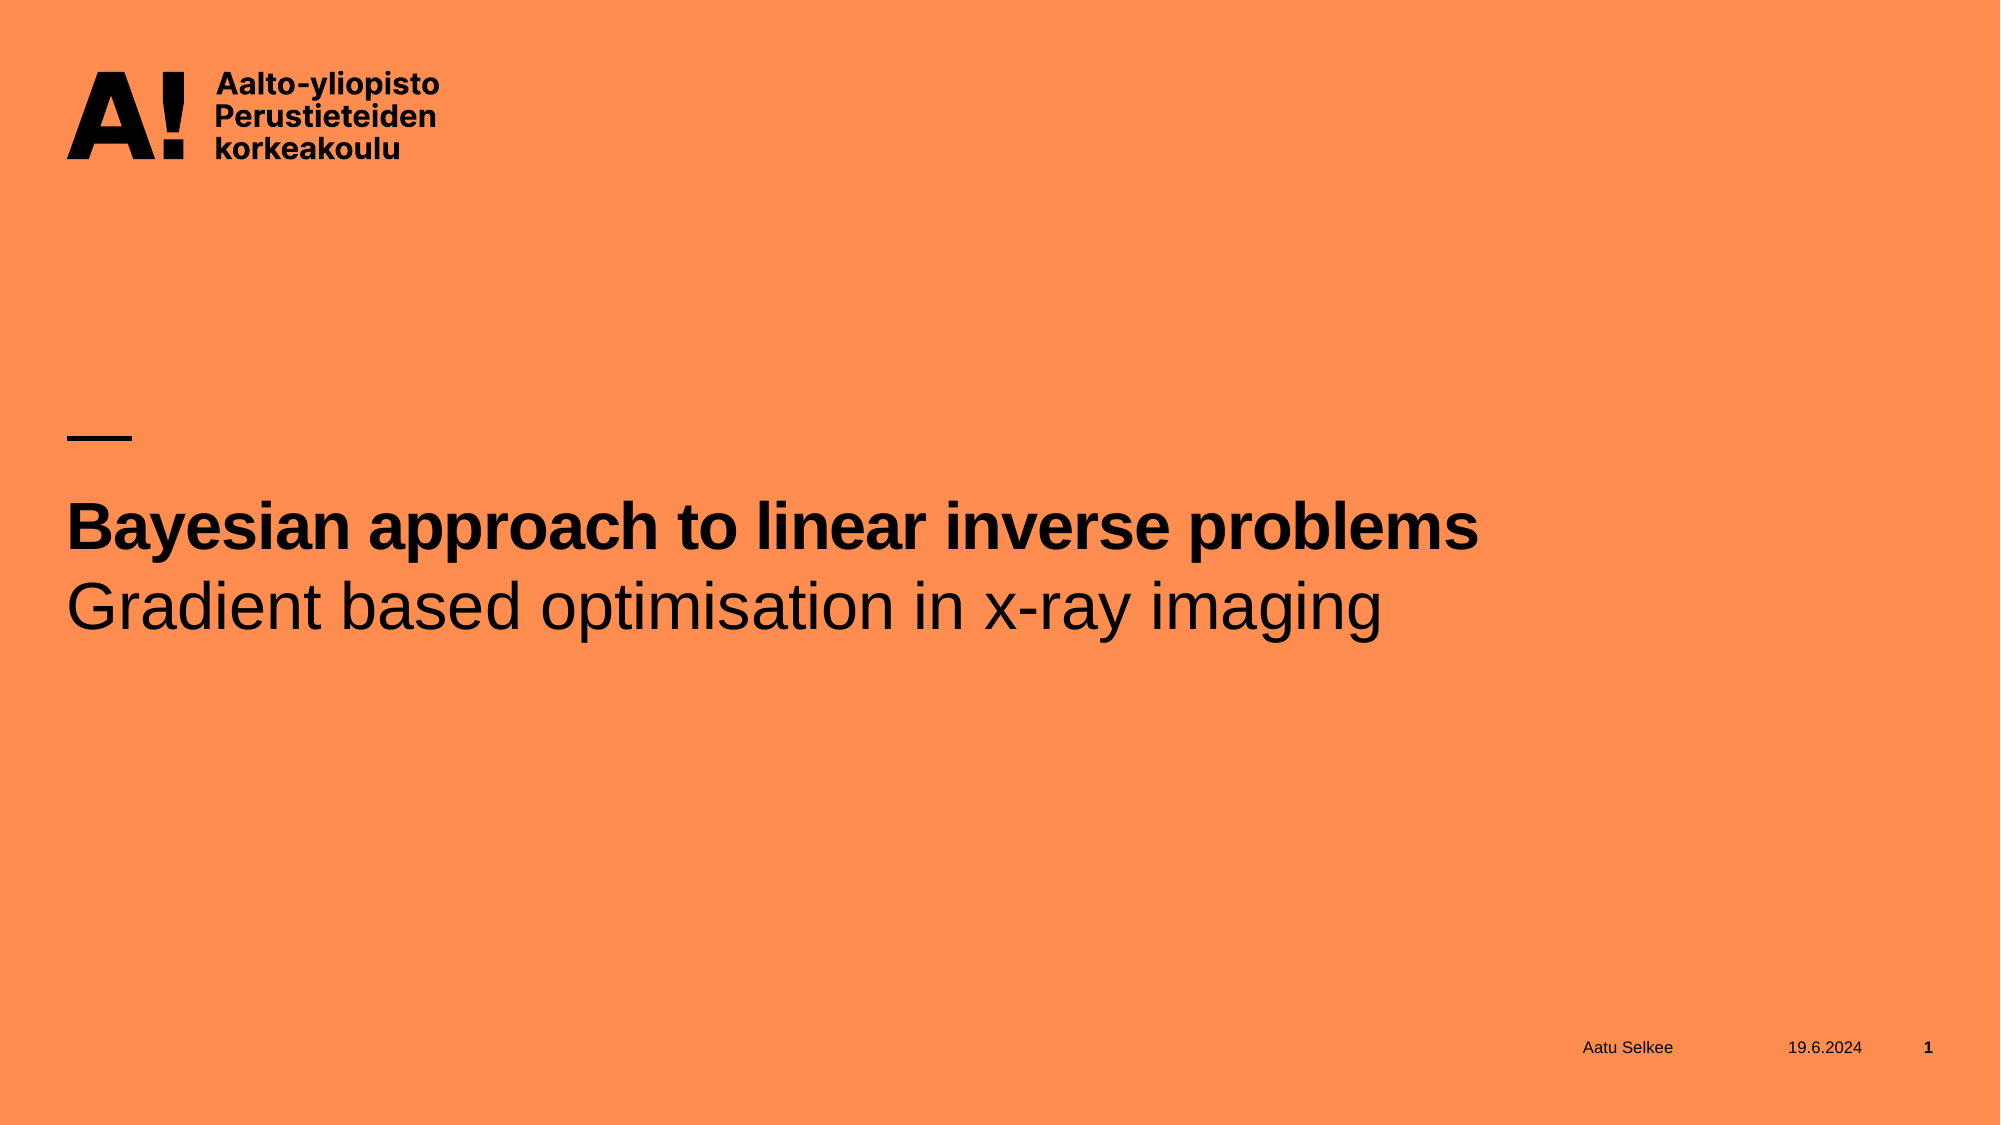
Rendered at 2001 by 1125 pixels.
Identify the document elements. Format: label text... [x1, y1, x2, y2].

subtitle Gradient based optimisation in x-ray imaging [66, 562, 1674, 644]
title Bayesian approach to linear inverse problems [66, 481, 1674, 562]
slide_number 1 [1862, 1035, 1933, 1059]
footer Aatu Selkee [208, 1035, 1674, 1059]
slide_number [1674, 1035, 1862, 1059]
